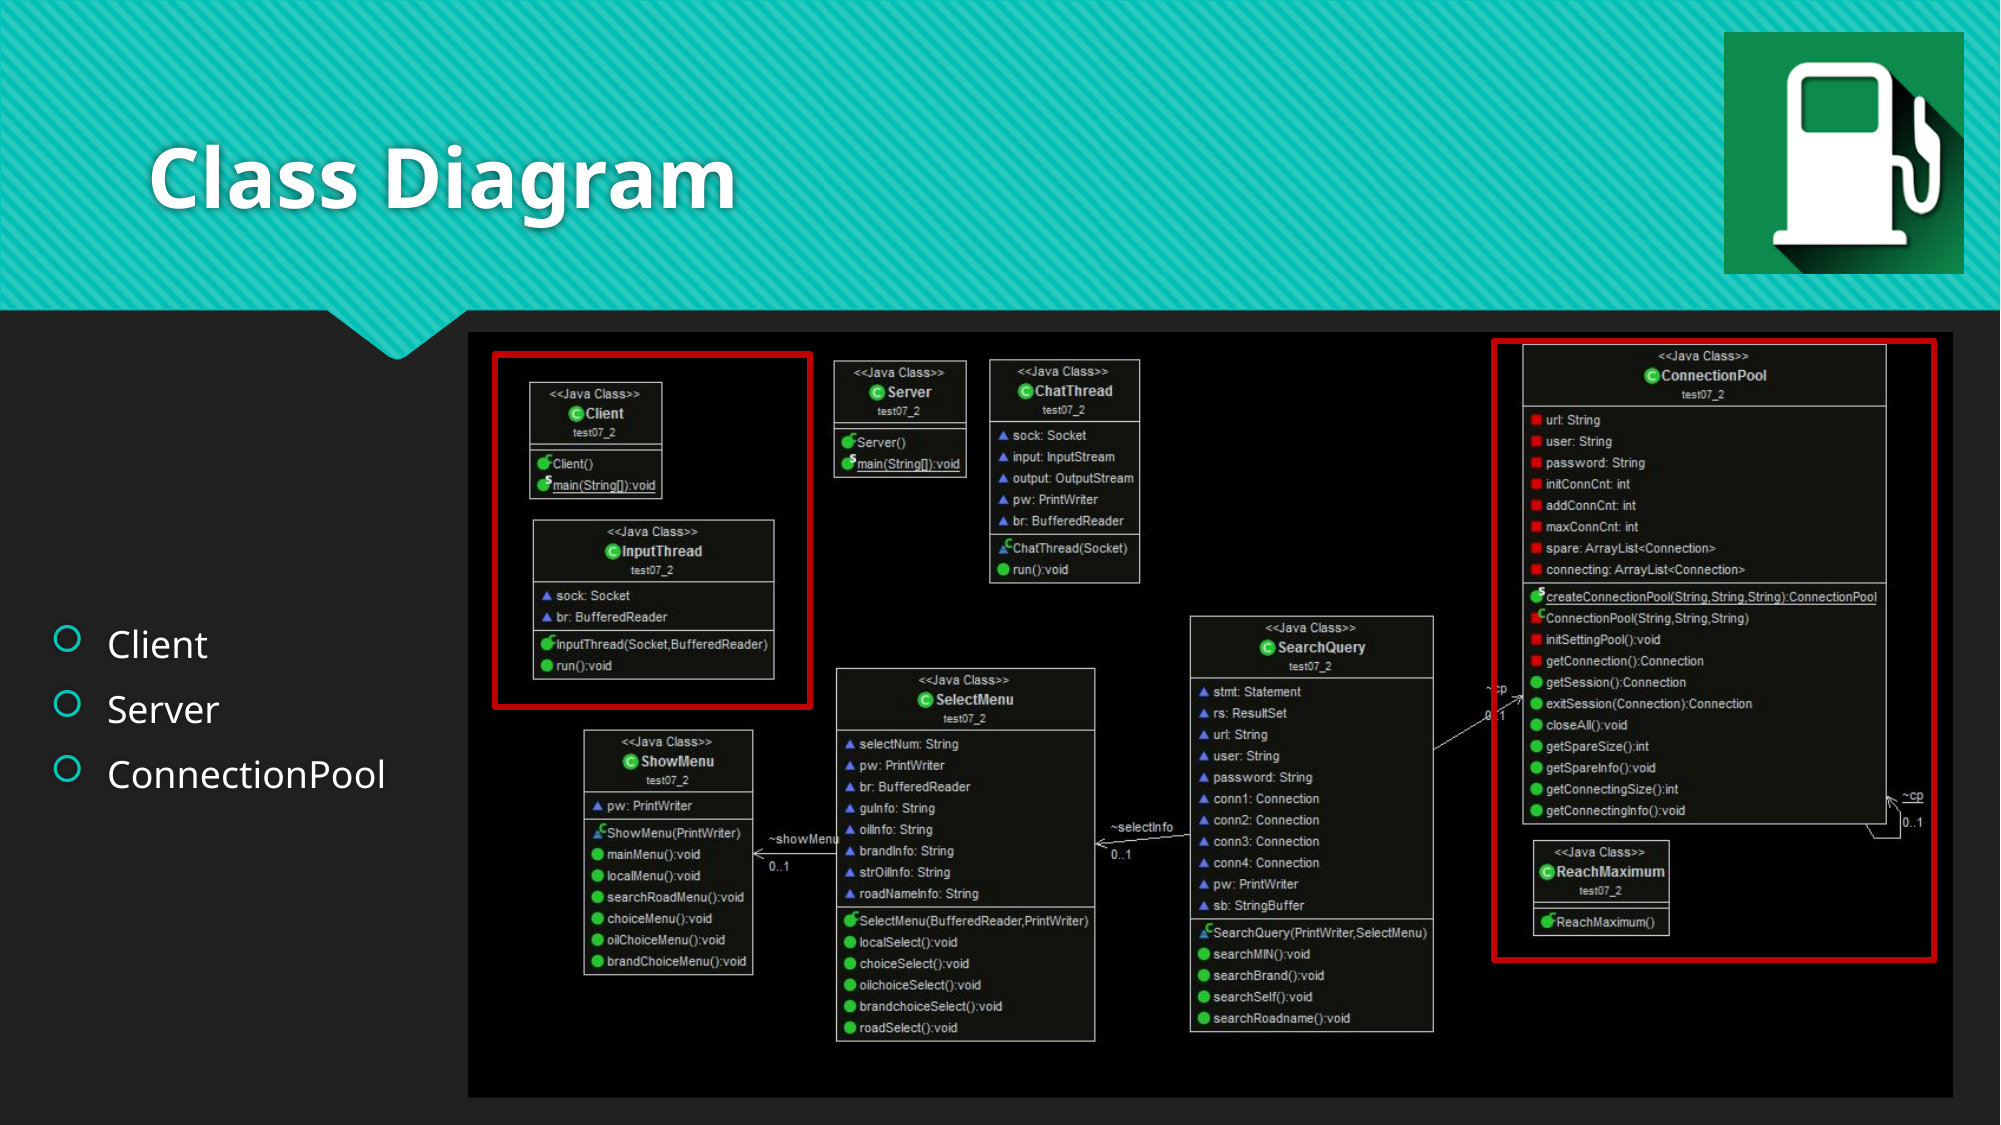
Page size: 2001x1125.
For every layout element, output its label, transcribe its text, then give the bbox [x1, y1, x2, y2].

picture [468, 332, 1953, 1101]
text_box Client Server ConnectionPool [35, 353, 468, 1064]
list happy [1953, 387, 1959, 1099]
title Class Diagram [132, 73, 1723, 233]
picture [1723, 31, 1964, 274]
